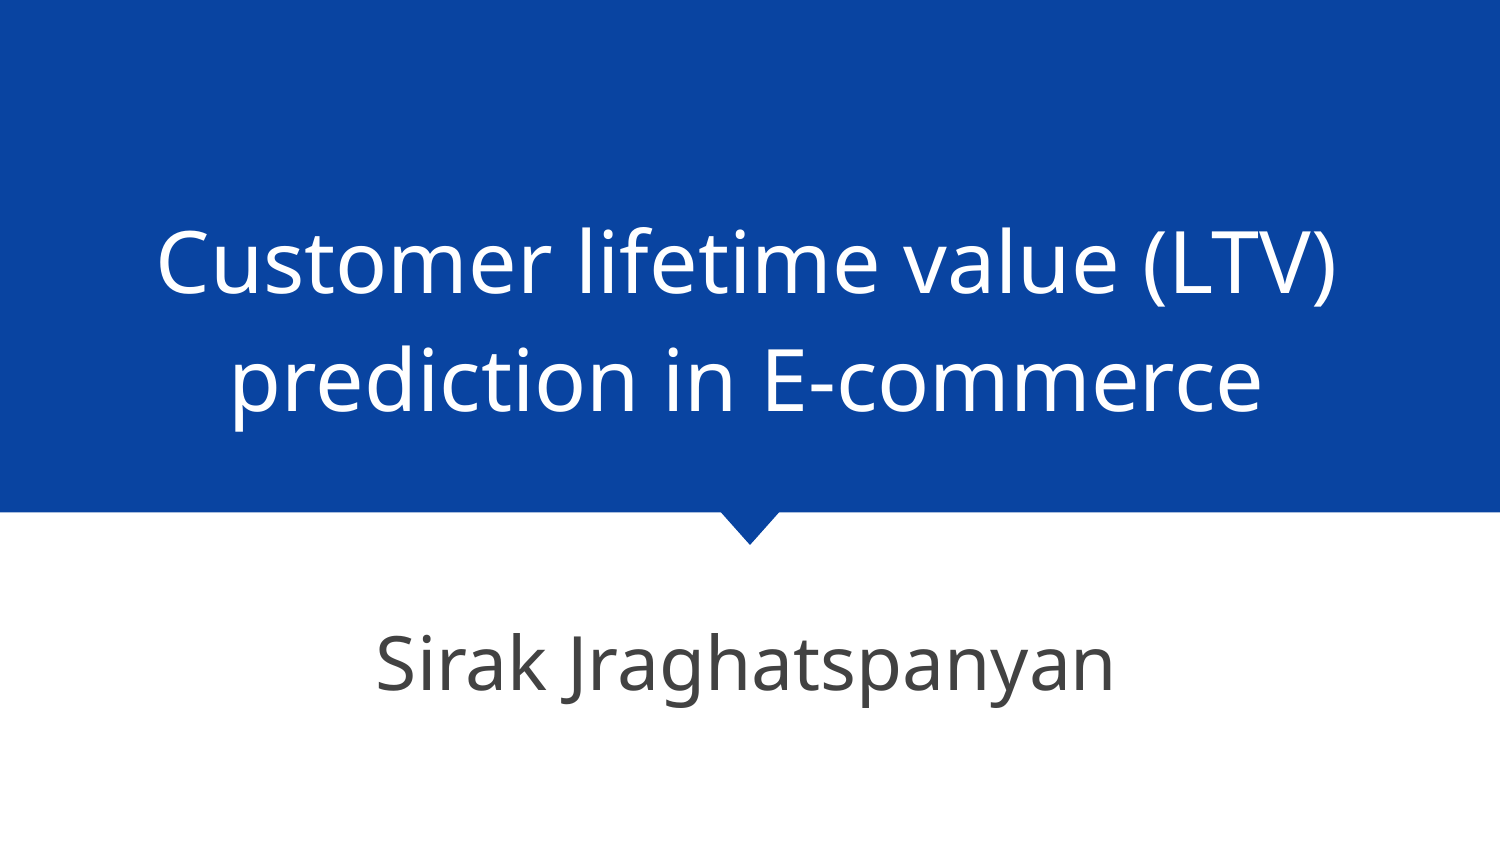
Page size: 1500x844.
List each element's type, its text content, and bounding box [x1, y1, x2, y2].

title Customer lifetime value (LTV) prediction in E-commerce [67, 105, 1427, 452]
subtitle Sirak Jraghatspanyan [67, 557, 1427, 765]
